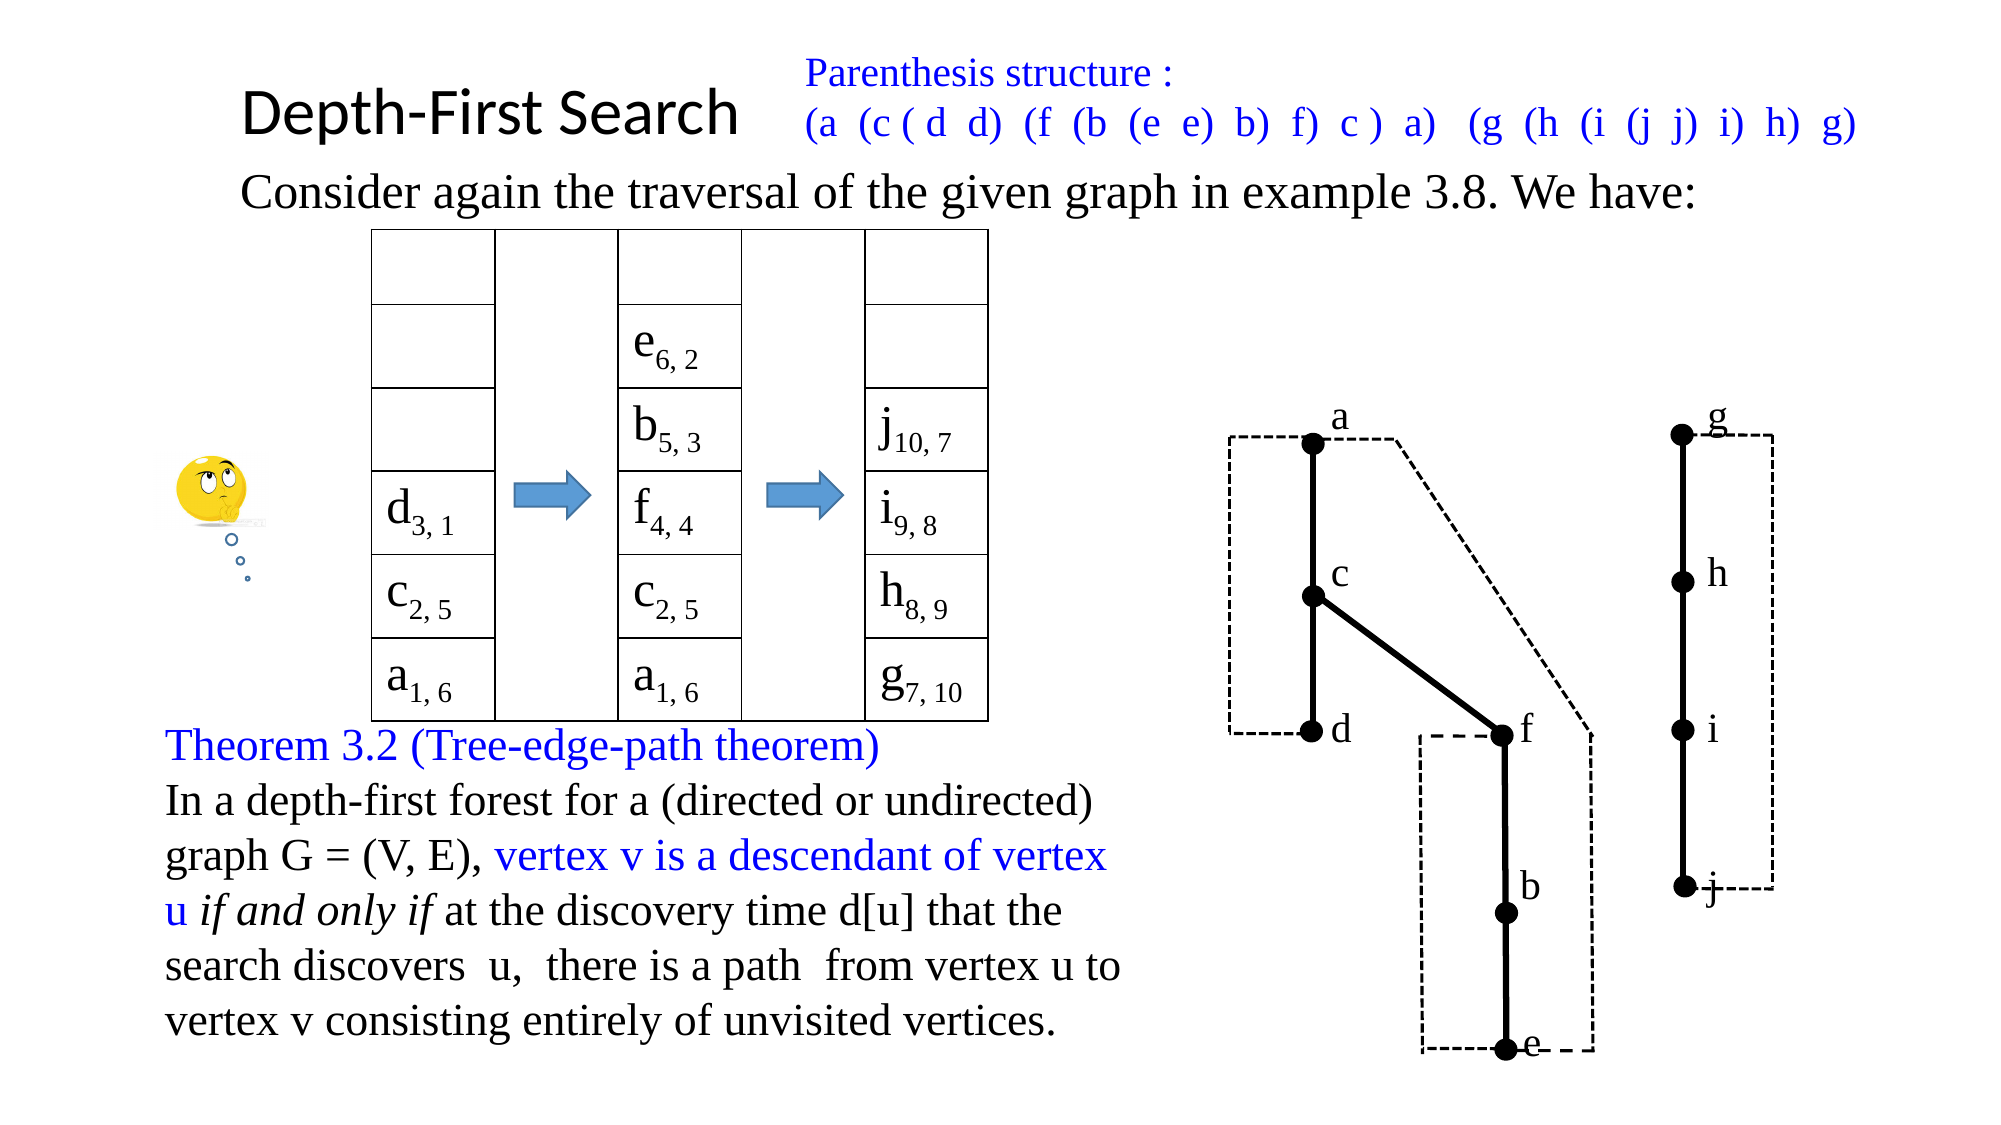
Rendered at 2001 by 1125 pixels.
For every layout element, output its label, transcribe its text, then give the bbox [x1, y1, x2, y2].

table_header [496, 230, 617, 707]
text_box [1314, 585, 1324, 590]
text_box Theorem 3.2 (Tree-edge-path theorem) In a depth-first forest for a (directed or undirected) graph G = (V, E), vertex v is a descendant of vertex u if and only if at the discovery time d[u] that the search discovers u, there is a path from vertex u to vertex v consisting entirely of unvisited vertices. [150, 707, 1137, 1052]
table_cell [372, 305, 494, 387]
table_cell c2, 5 [619, 555, 741, 637]
table_header [372, 230, 494, 304]
table_cell c2, 5 [372, 555, 494, 637]
text_box [1507, 901, 1519, 925]
text_box [1301, 432, 1325, 455]
text_box c [224, 532, 239, 547]
text_box [1673, 875, 1697, 898]
table_cell g7, 10 [866, 639, 987, 707]
text_box c [244, 575, 251, 582]
text_box [1670, 423, 1694, 446]
text_box [766, 469, 845, 521]
text_box [1671, 719, 1695, 742]
text_box [1299, 720, 1310, 733]
table_header [742, 230, 864, 707]
text_box [1494, 902, 1504, 924]
table_header [619, 230, 741, 304]
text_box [1310, 590, 1395, 736]
table_header [866, 230, 987, 304]
text_box Consider again the traversal of the given graph in example 3.8. We have: [225, 151, 1775, 856]
table_cell b5, 3 [619, 389, 741, 470]
picture [153, 451, 269, 530]
table_cell h8, 9 [866, 555, 987, 637]
text_box [513, 469, 592, 521]
table_cell d3, 1 [372, 472, 494, 554]
table_cell a1, 6 [372, 639, 494, 707]
text_box [1507, 1038, 1518, 1050]
text_box [1494, 1049, 1518, 1061]
text_box [1300, 734, 1322, 743]
text_box Depth-First Search [226, 20, 756, 156]
table_cell e6, 2 [619, 305, 741, 387]
table_cell [372, 389, 494, 470]
text_box a g c h d f i b j e [1221, 372, 1890, 1070]
table_cell j10, 7 [866, 389, 987, 470]
text_box [1494, 1038, 1504, 1048]
table_cell a1, 6 [619, 639, 741, 707]
table_cell i9, 8 [866, 472, 987, 554]
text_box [1395, 440, 1593, 737]
table_cell [866, 305, 987, 387]
table_cell f4, 4 [619, 472, 741, 554]
text_box [1490, 737, 1514, 747]
text_box [1301, 585, 1313, 607]
text_box [1671, 571, 1695, 594]
text_box Parenthesis structure : (a (c ( d d) (f (b (e e) b) f) c ) a) (g (h (i (j j) i) h) g) [790, 37, 1885, 153]
text_box c [235, 555, 246, 566]
